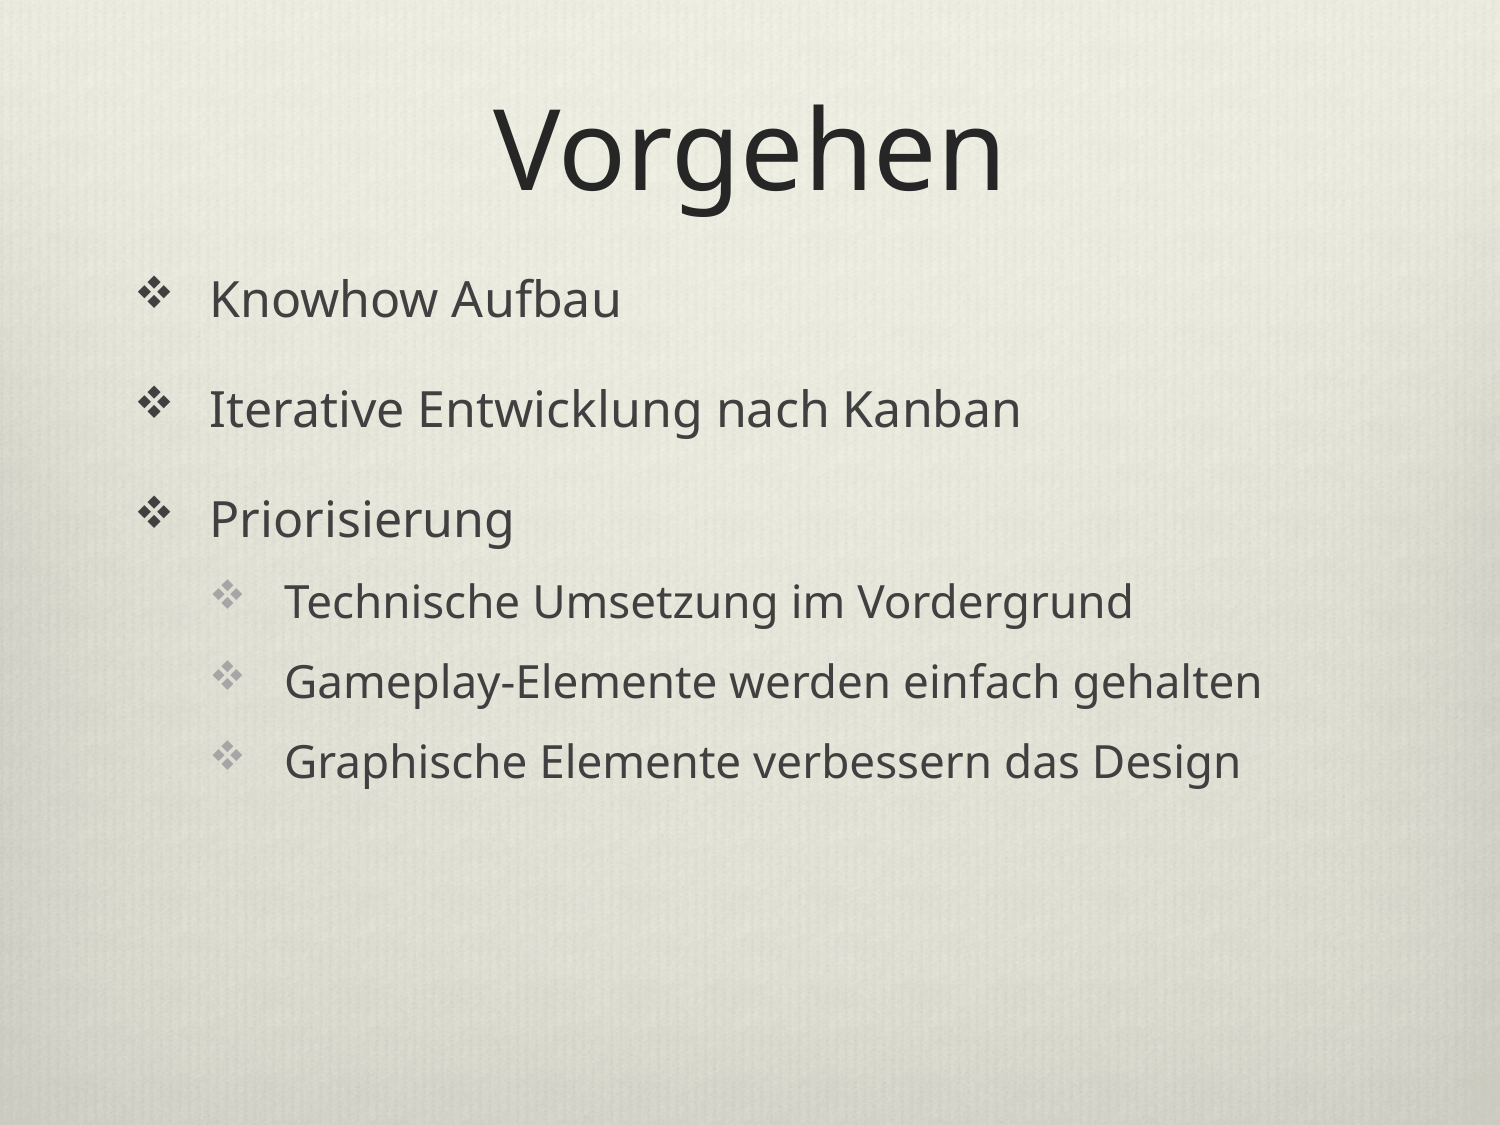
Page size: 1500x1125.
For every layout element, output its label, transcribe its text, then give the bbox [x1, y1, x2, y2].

list Knowhow Aufbau Iterative Entwicklung nach Kanban Priorisierung Technische Umsetzung im Vordergrund Gameplay-Elemente werden einfach gehalten Graphische Elemente verbessern das Design [119, 260, 1381, 1011]
title Vorgehen [119, 51, 1381, 240]
